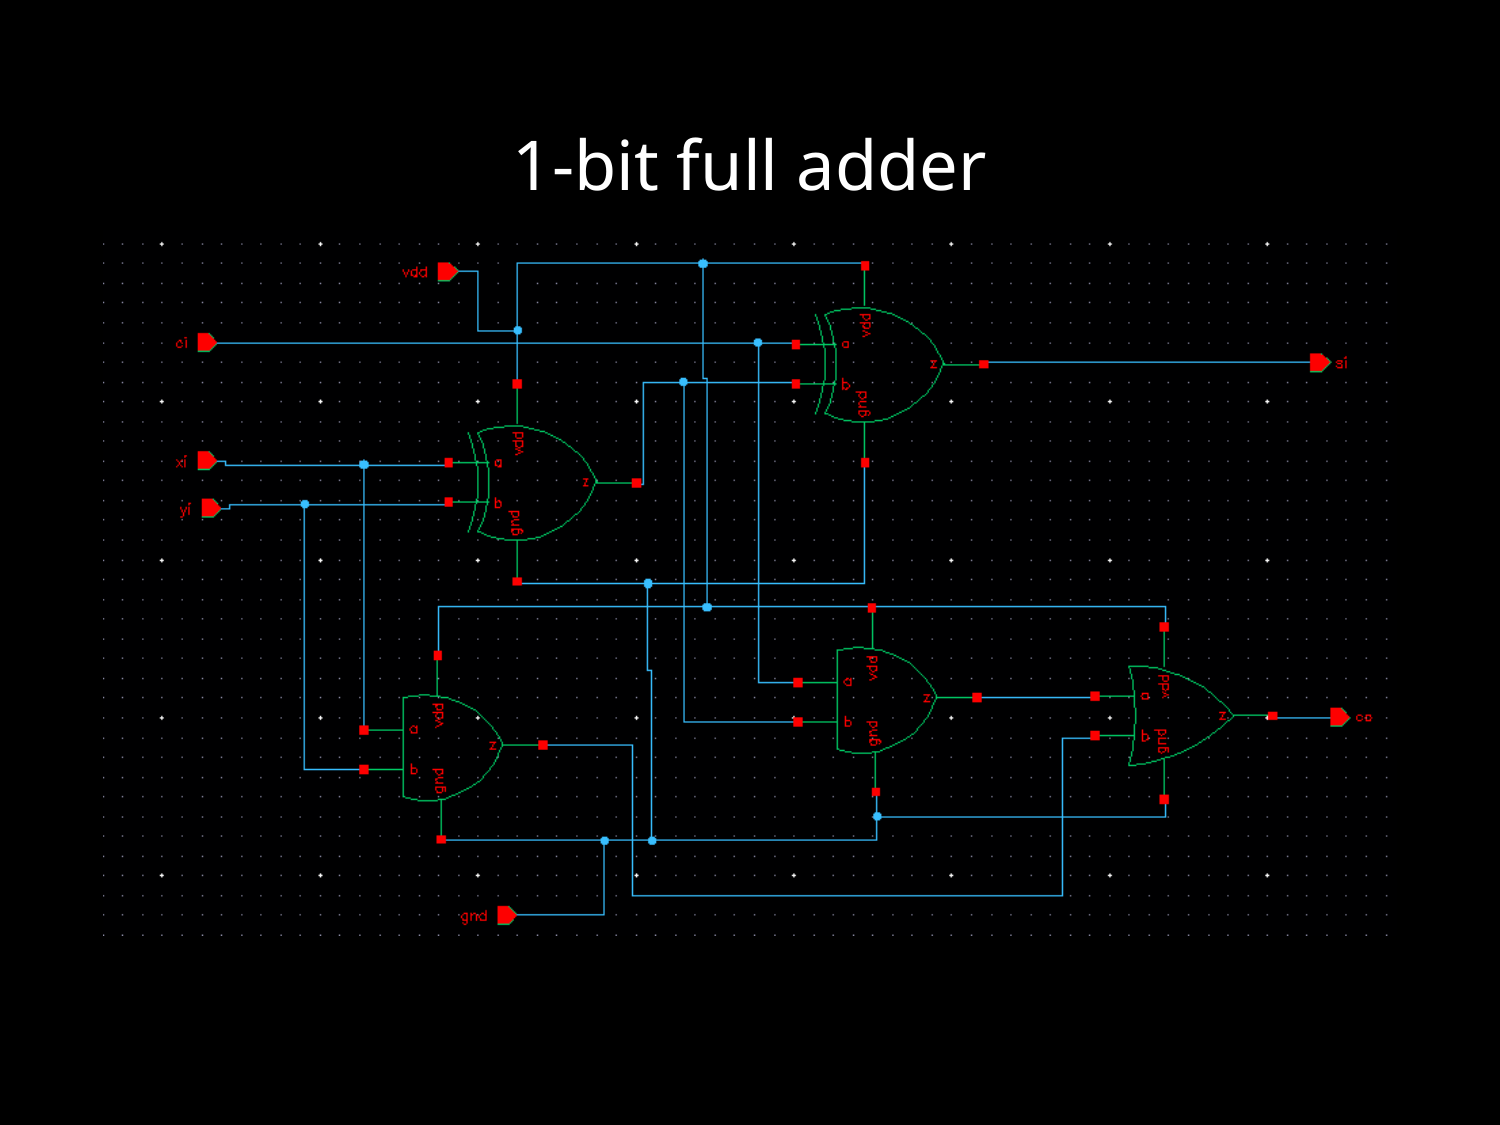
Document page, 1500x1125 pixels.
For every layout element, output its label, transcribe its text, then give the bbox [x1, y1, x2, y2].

title 1-bit full adder [103, 59, 1397, 230]
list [103, 230, 1397, 936]
